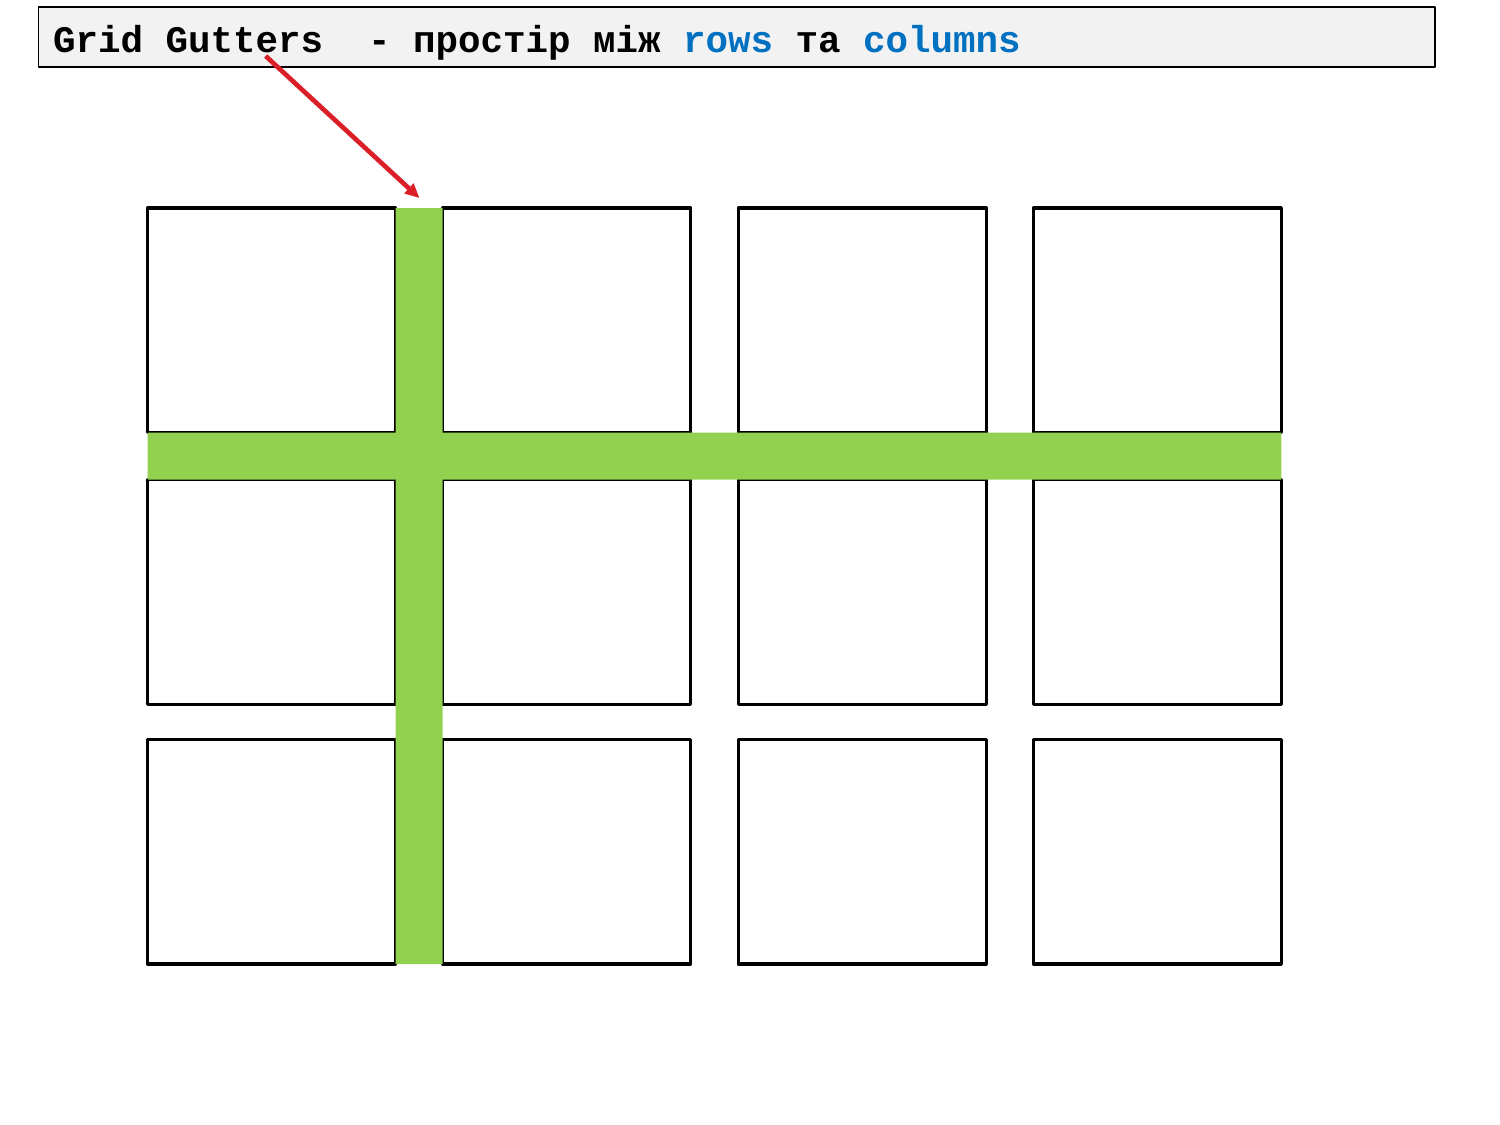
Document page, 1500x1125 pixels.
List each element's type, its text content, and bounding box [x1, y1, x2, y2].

text_box [391, 204, 447, 428]
text_box [1029, 204, 1286, 430]
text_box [265, 55, 420, 198]
text_box [1029, 735, 1286, 968]
text_box [143, 428, 1286, 484]
text_box [734, 204, 991, 428]
text_box [143, 482, 391, 709]
text_box [447, 484, 695, 709]
text_box [391, 484, 447, 969]
text_box [734, 484, 991, 709]
text_box [446, 735, 695, 968]
text_box [143, 204, 391, 430]
text_box [1029, 482, 1286, 709]
text_box [734, 735, 991, 968]
text_box Grid Gutters - простір між rows та columns [38, 7, 1436, 67]
text_box [143, 735, 392, 968]
text_box [446, 204, 695, 428]
